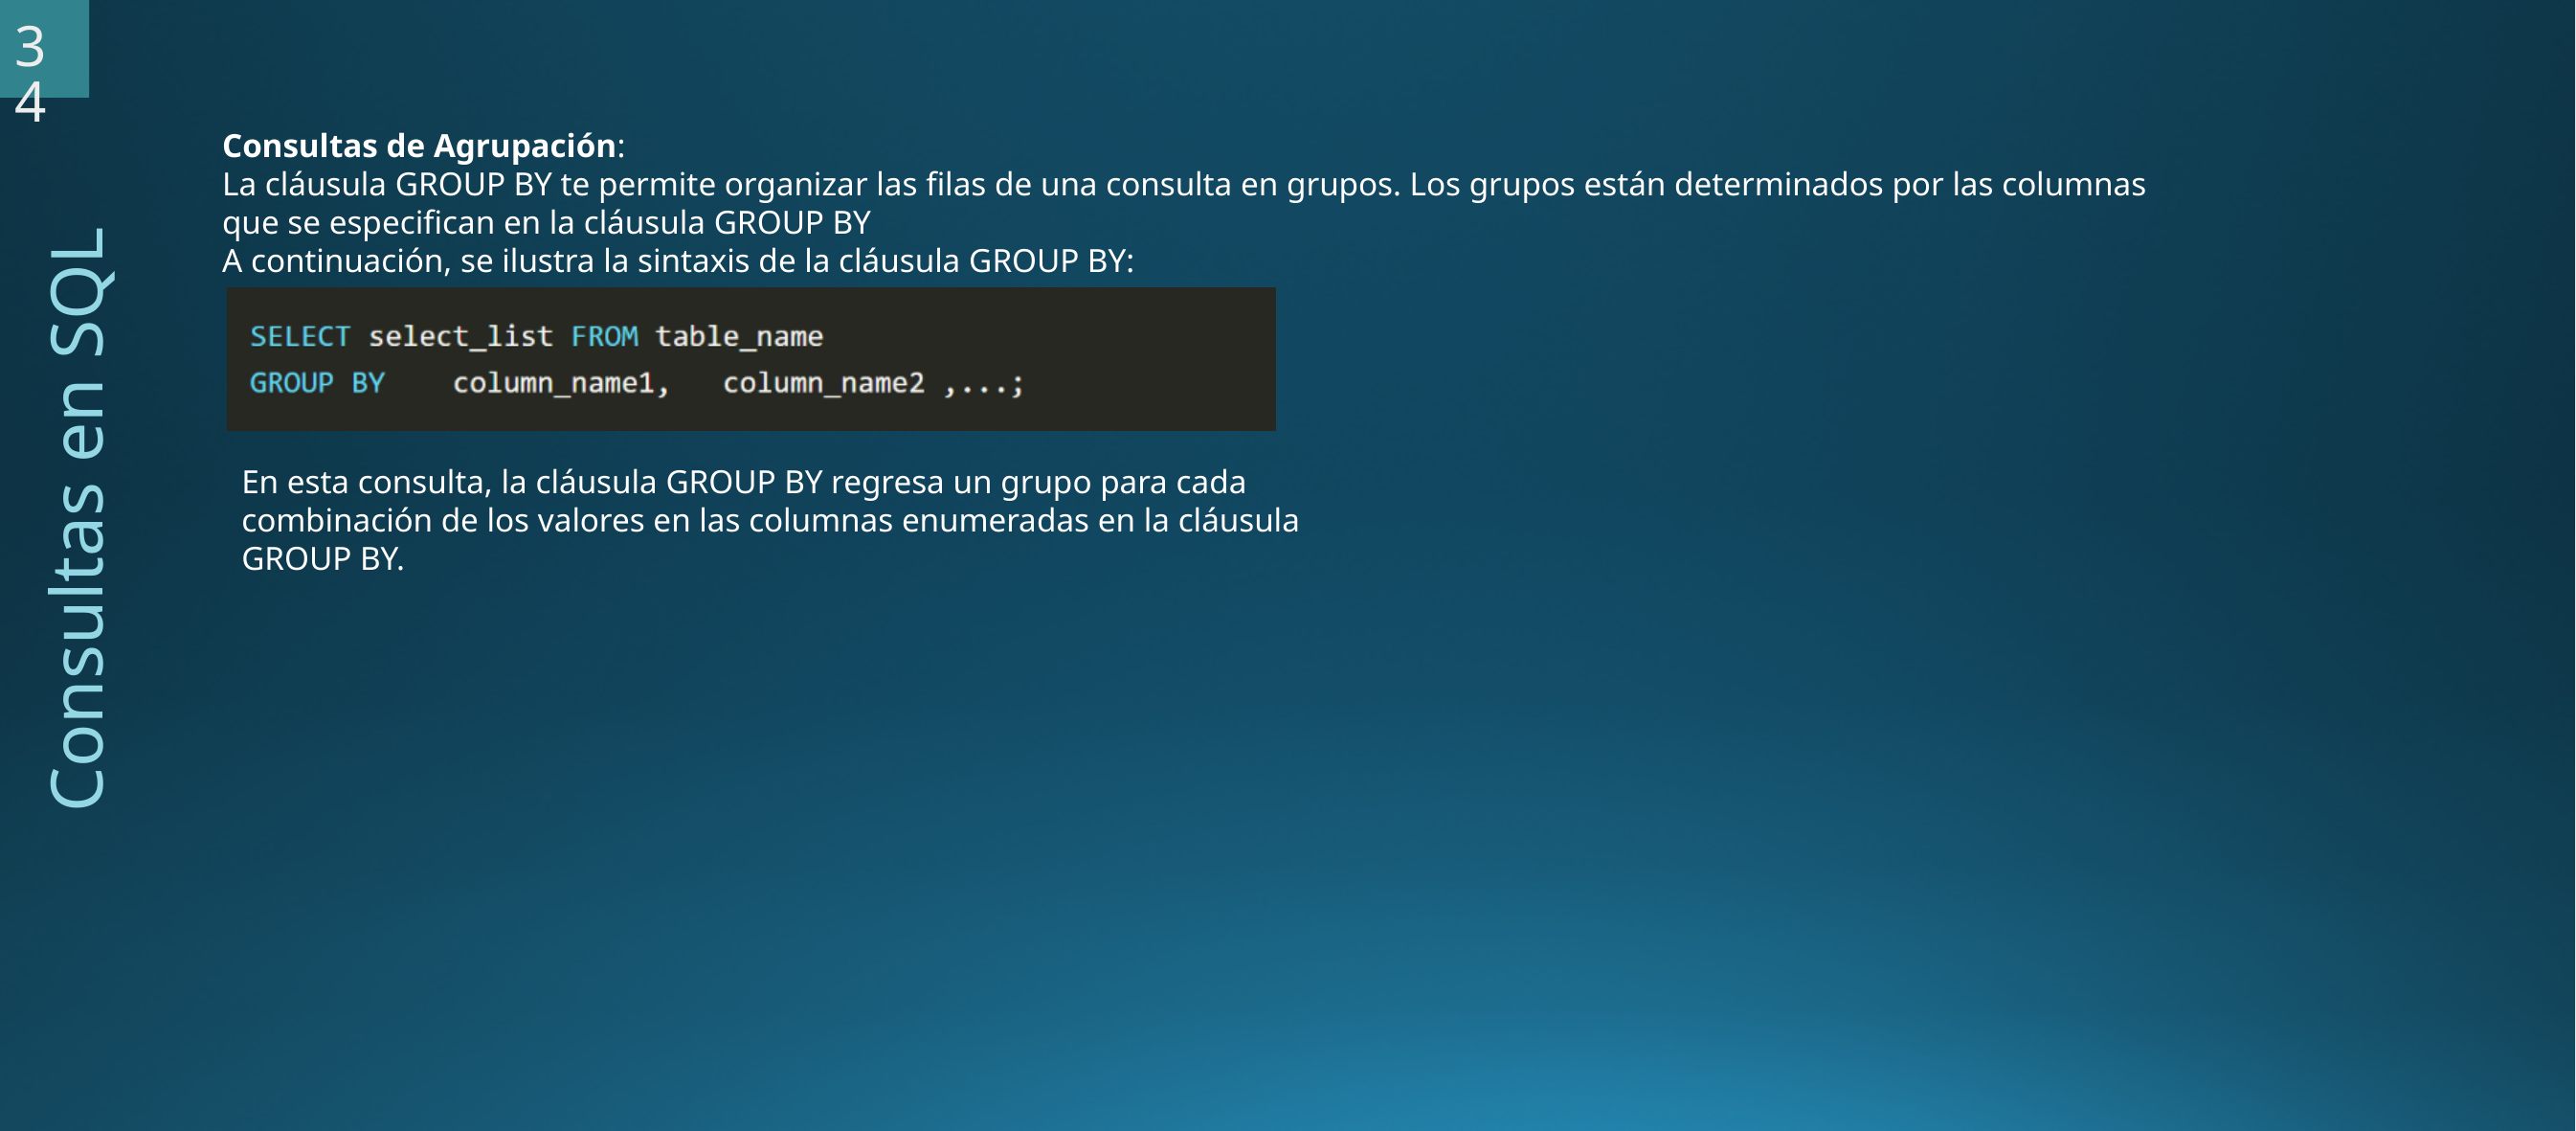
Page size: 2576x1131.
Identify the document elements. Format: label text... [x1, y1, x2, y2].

text_box Consultas de Agrupación: La cláusula GROUP BY te permite organizar las filas de una consulta en grupos. Los grupos están determinados por las columnas que se especifican en la cláusula GROUP BY A continuación, se ilustra la sintaxis de la cláusula GROUP BY: [208, 119, 2187, 286]
text_box Consultas en SQL [24, 16, 148, 1023]
text_box En esta consulta, la cláusula GROUP BY regresa un grupo para cada combinación de los valores en las columnas enumeradas en la cláusula GROUP BY. [227, 454, 1943, 584]
picture [0, 0, 2576, 1131]
slide_number 34 [0, 0, 90, 98]
